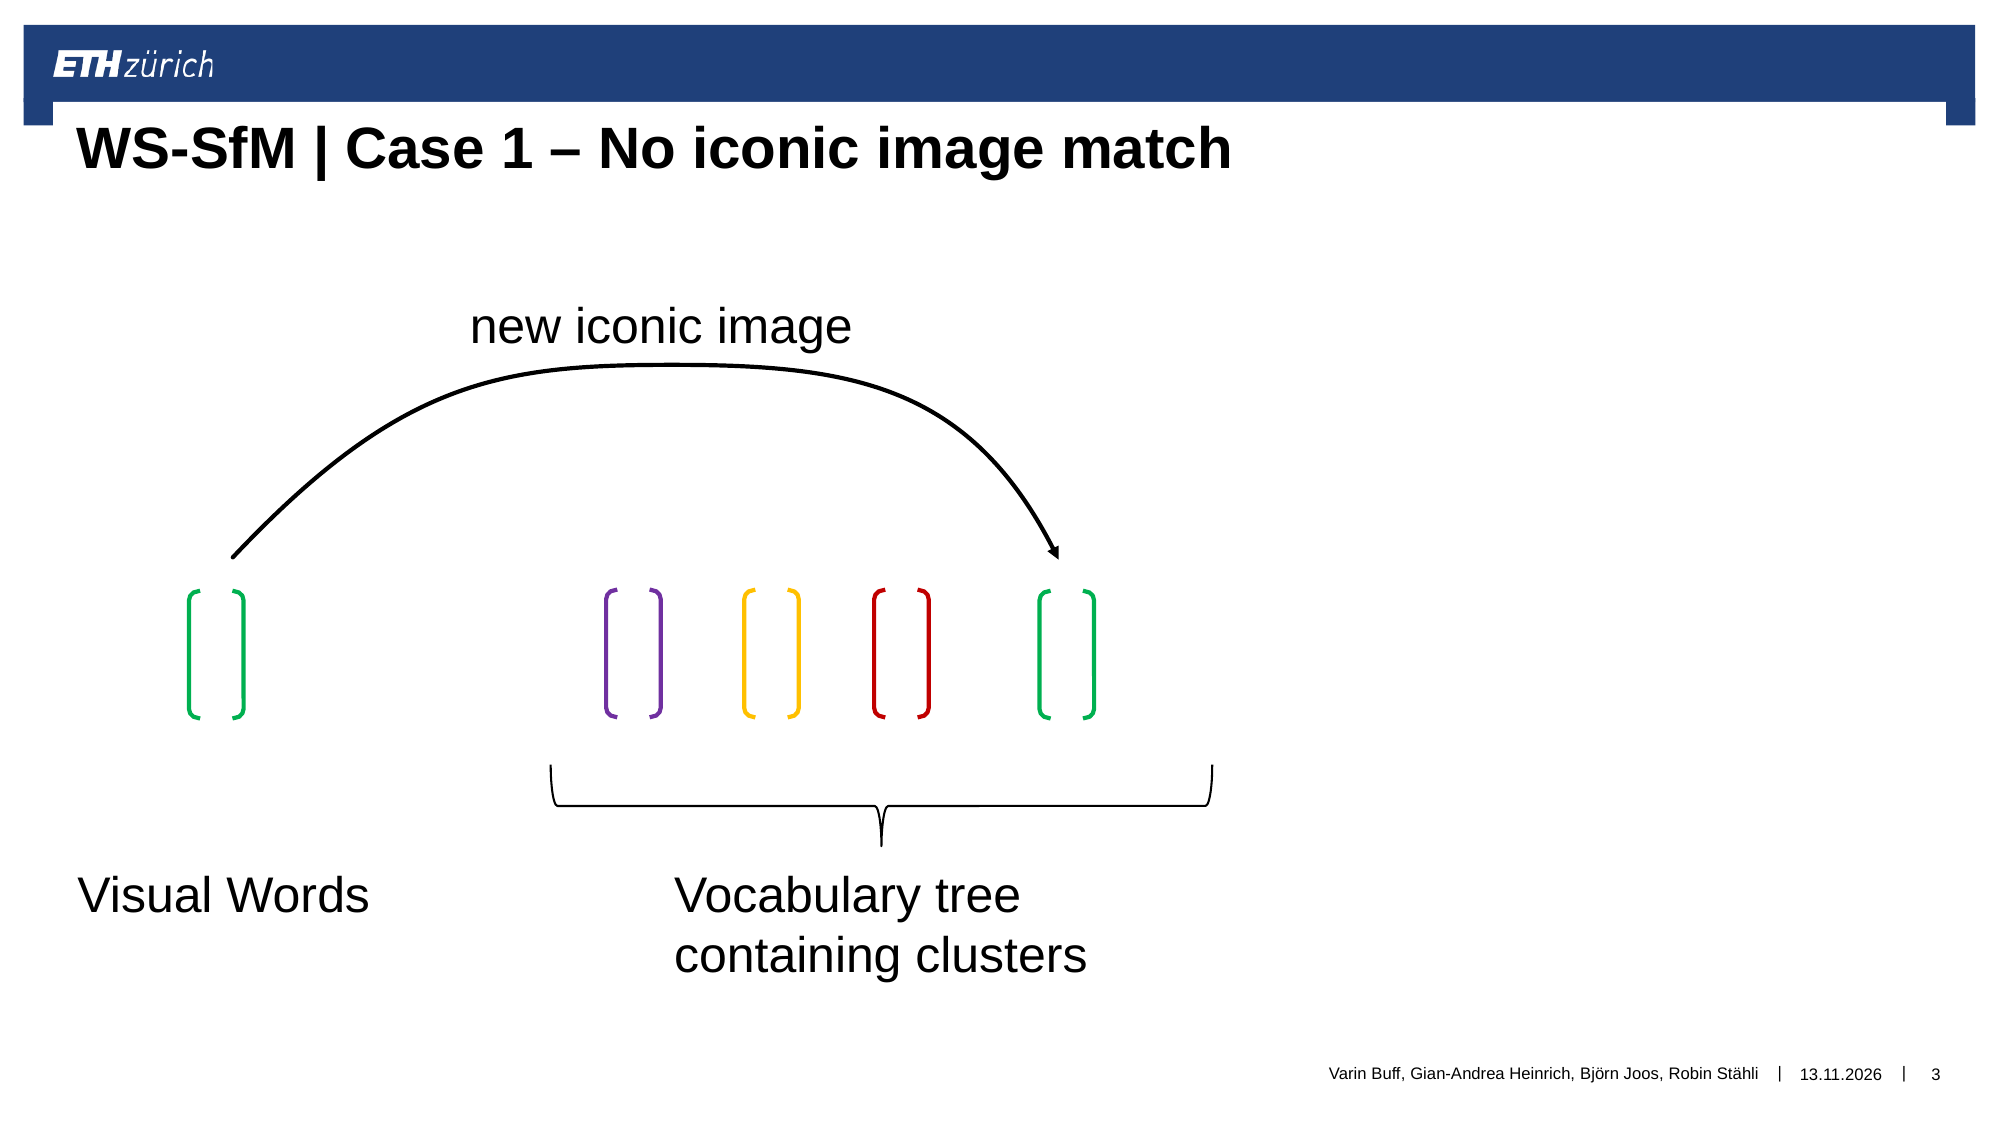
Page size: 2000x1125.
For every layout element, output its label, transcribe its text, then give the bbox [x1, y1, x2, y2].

title WS-SfM | Case 1 – No iconic image match [53, 101, 1946, 262]
text_box [743, 589, 800, 718]
text_box [549, 764, 1214, 847]
slide_number 3 [1906, 1034, 1966, 1112]
footer Varin Buff, Gian-Andrea Heinrich, Björn Joos, Robin Stähli [999, 1034, 1760, 1111]
text_box [230, 394, 1059, 560]
text_box [188, 590, 245, 719]
text_box [873, 589, 930, 718]
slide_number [1790, 1034, 1892, 1112]
text_box [605, 589, 662, 718]
text_box new iconic image [446, 293, 965, 398]
text_box [1038, 590, 1095, 719]
text_box Visual Words [54, 862, 480, 966]
text_box Vocabulary tree containing clusters [651, 862, 1142, 966]
